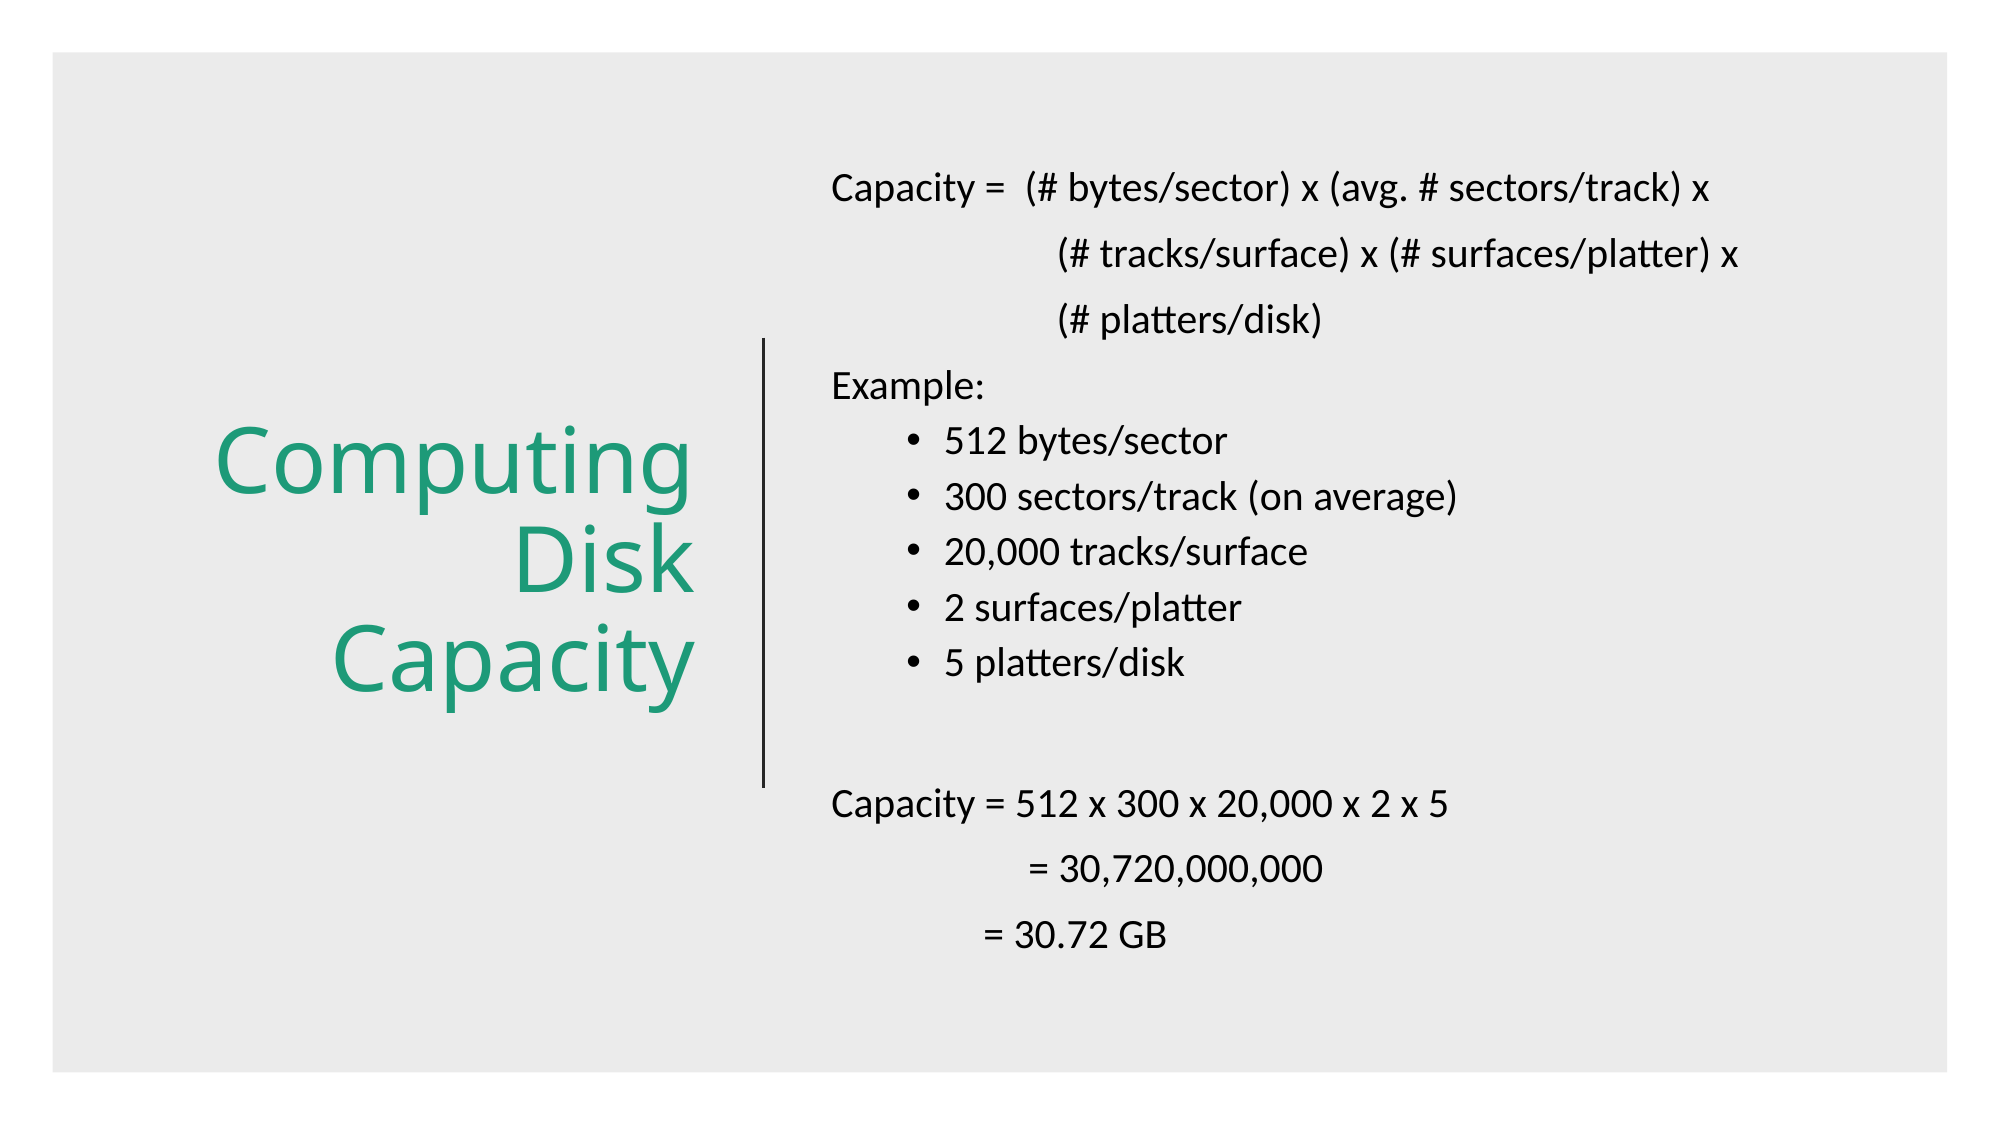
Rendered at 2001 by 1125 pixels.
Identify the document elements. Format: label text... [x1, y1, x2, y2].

list Capacity = (# bytes/sector) x (avg. # sectors/track) x (# tracks/surface) x (# surfaces/platter) x (# platters/disk) Example: 512 bytes/sector 300 sectors/track (on average) 20,000 tracks/surface 2 surfaces/platter 5 platters/disk Capacity = 512 x 300 x 20,000 x 2 x 5 = 30,720,000,000 = 30.72 GB [816, 158, 1863, 967]
title Computing Disk Capacity [137, 158, 711, 967]
text_box [52, 51, 1948, 1073]
